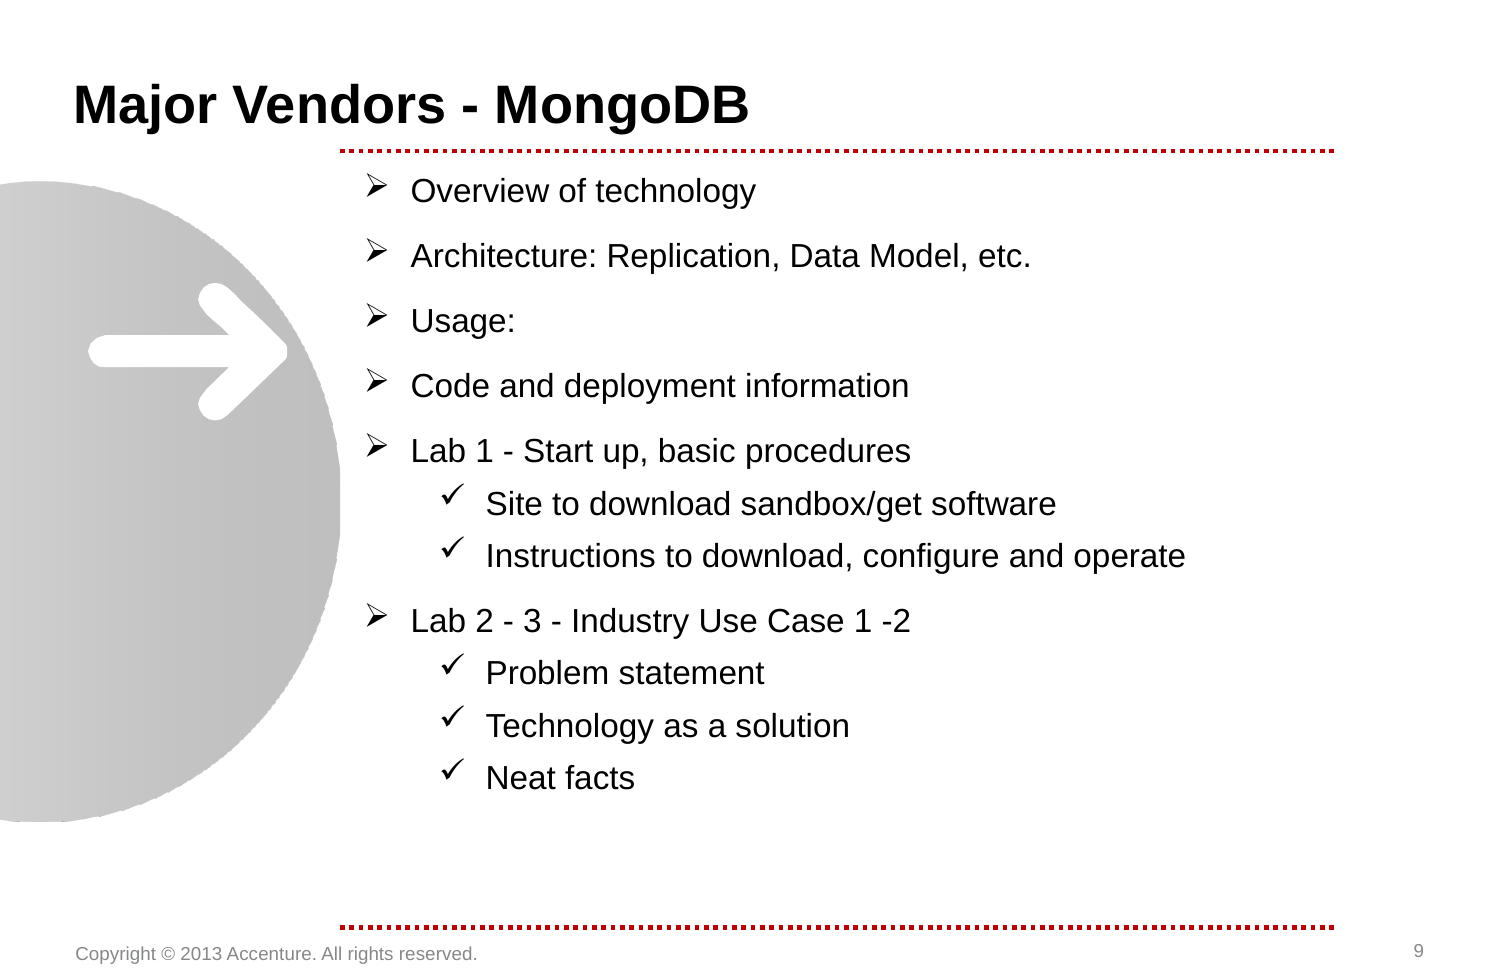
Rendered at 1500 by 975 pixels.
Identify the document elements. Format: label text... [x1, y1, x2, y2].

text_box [0, 181, 341, 823]
text_box Major Vendors - MongoDB [58, 19, 1405, 131]
text_box Overview of technology Architecture: Replication, Data Model, etc. Usage: Code and deployment information Lab 1 - Start up, basic procedures Site to download sandbox/get software Instructions to download, configure and operate Lab 2 - 3 - Industry Use Case 1 -2 Problem statement Technology as a solution Neat facts [349, 162, 1443, 928]
